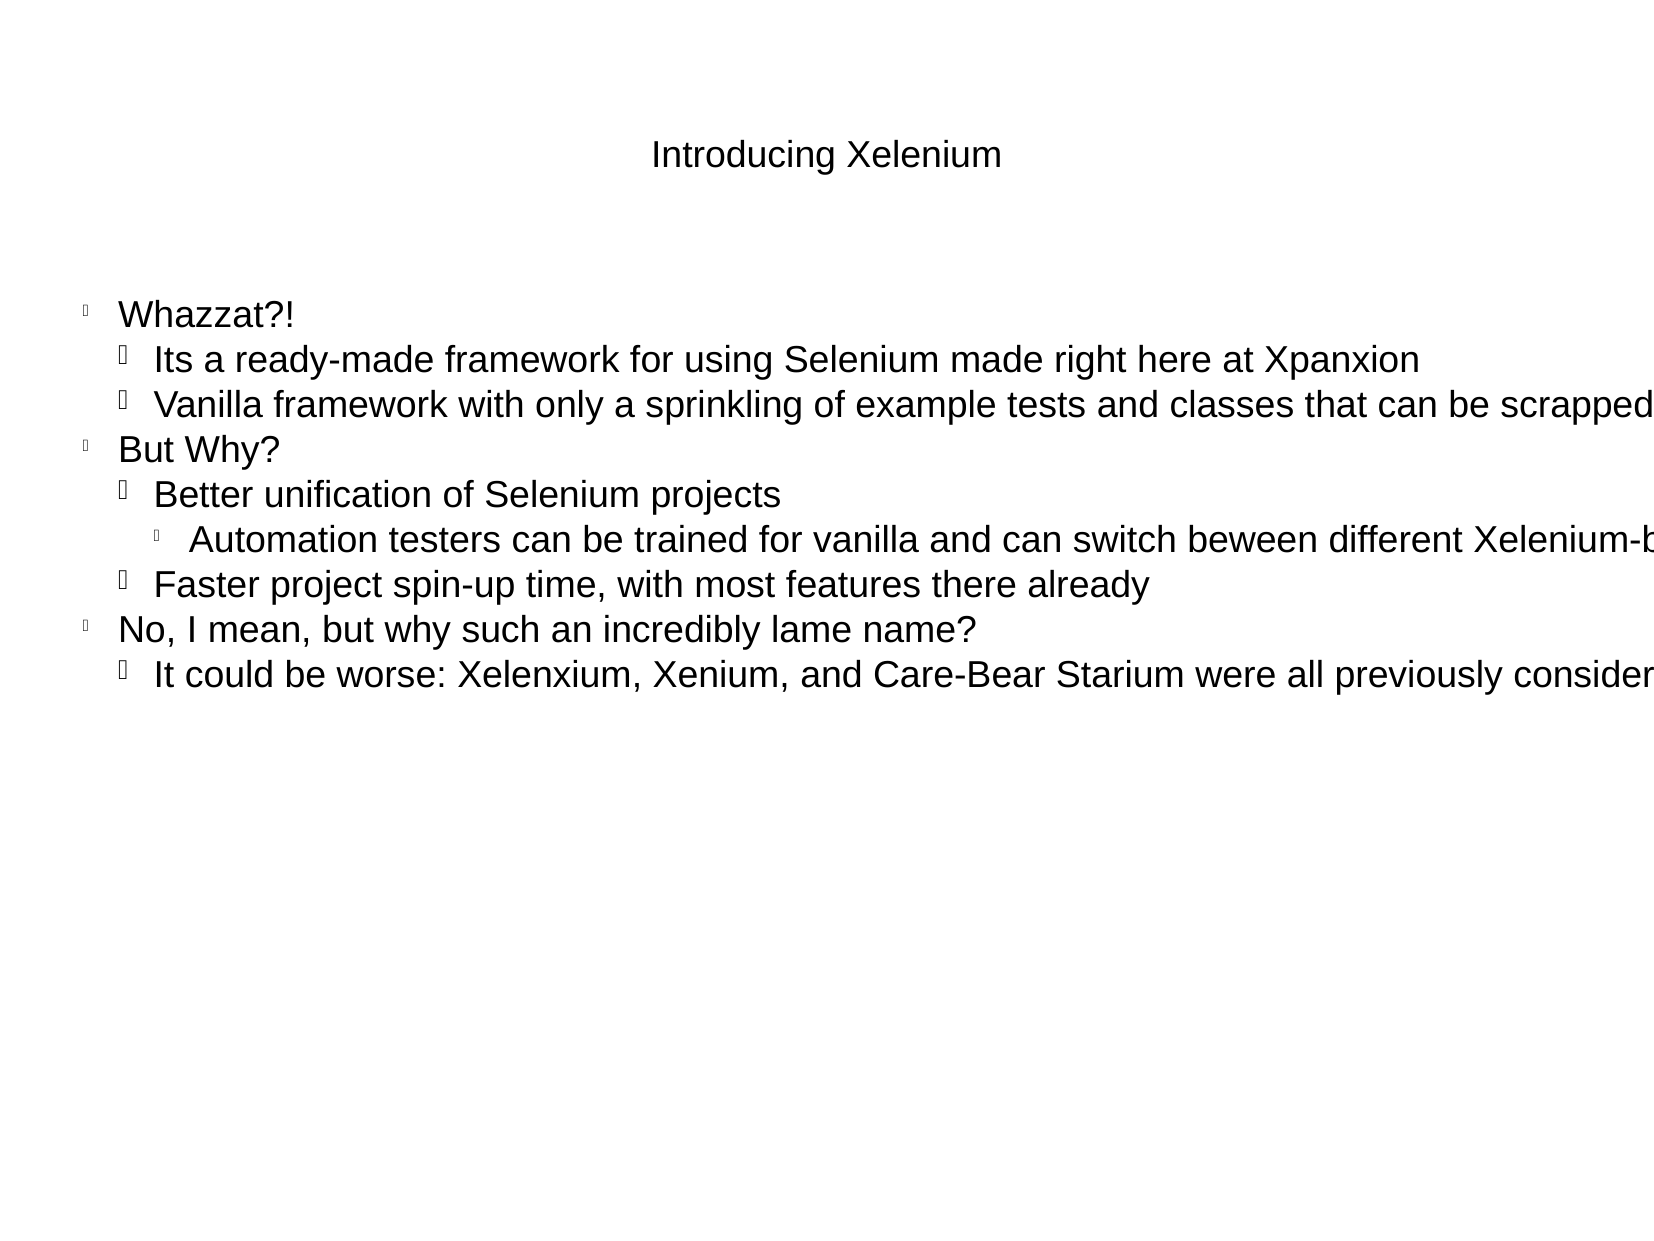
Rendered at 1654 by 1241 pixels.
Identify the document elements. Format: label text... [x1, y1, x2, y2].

text_box Whazzat?! Its a ready-made framework for using Selenium made right here at Xpanxion Vanilla framework with only a sprinkling of example tests and classes that can be scrapped off But Why? Better unification of Selenium projects Automation testers can be trained for vanilla and can switch beween different Xelenium-based tools with less effort Faster project spin-up time, with most features there already No, I mean, but why such an incredibly lame name? It could be worse: Xelenxium, Xenium, and Care-Bear Starium were all previously considered names [82, 290, 1538, 1010]
text_box Introducing Xelenium [82, 49, 1571, 257]
